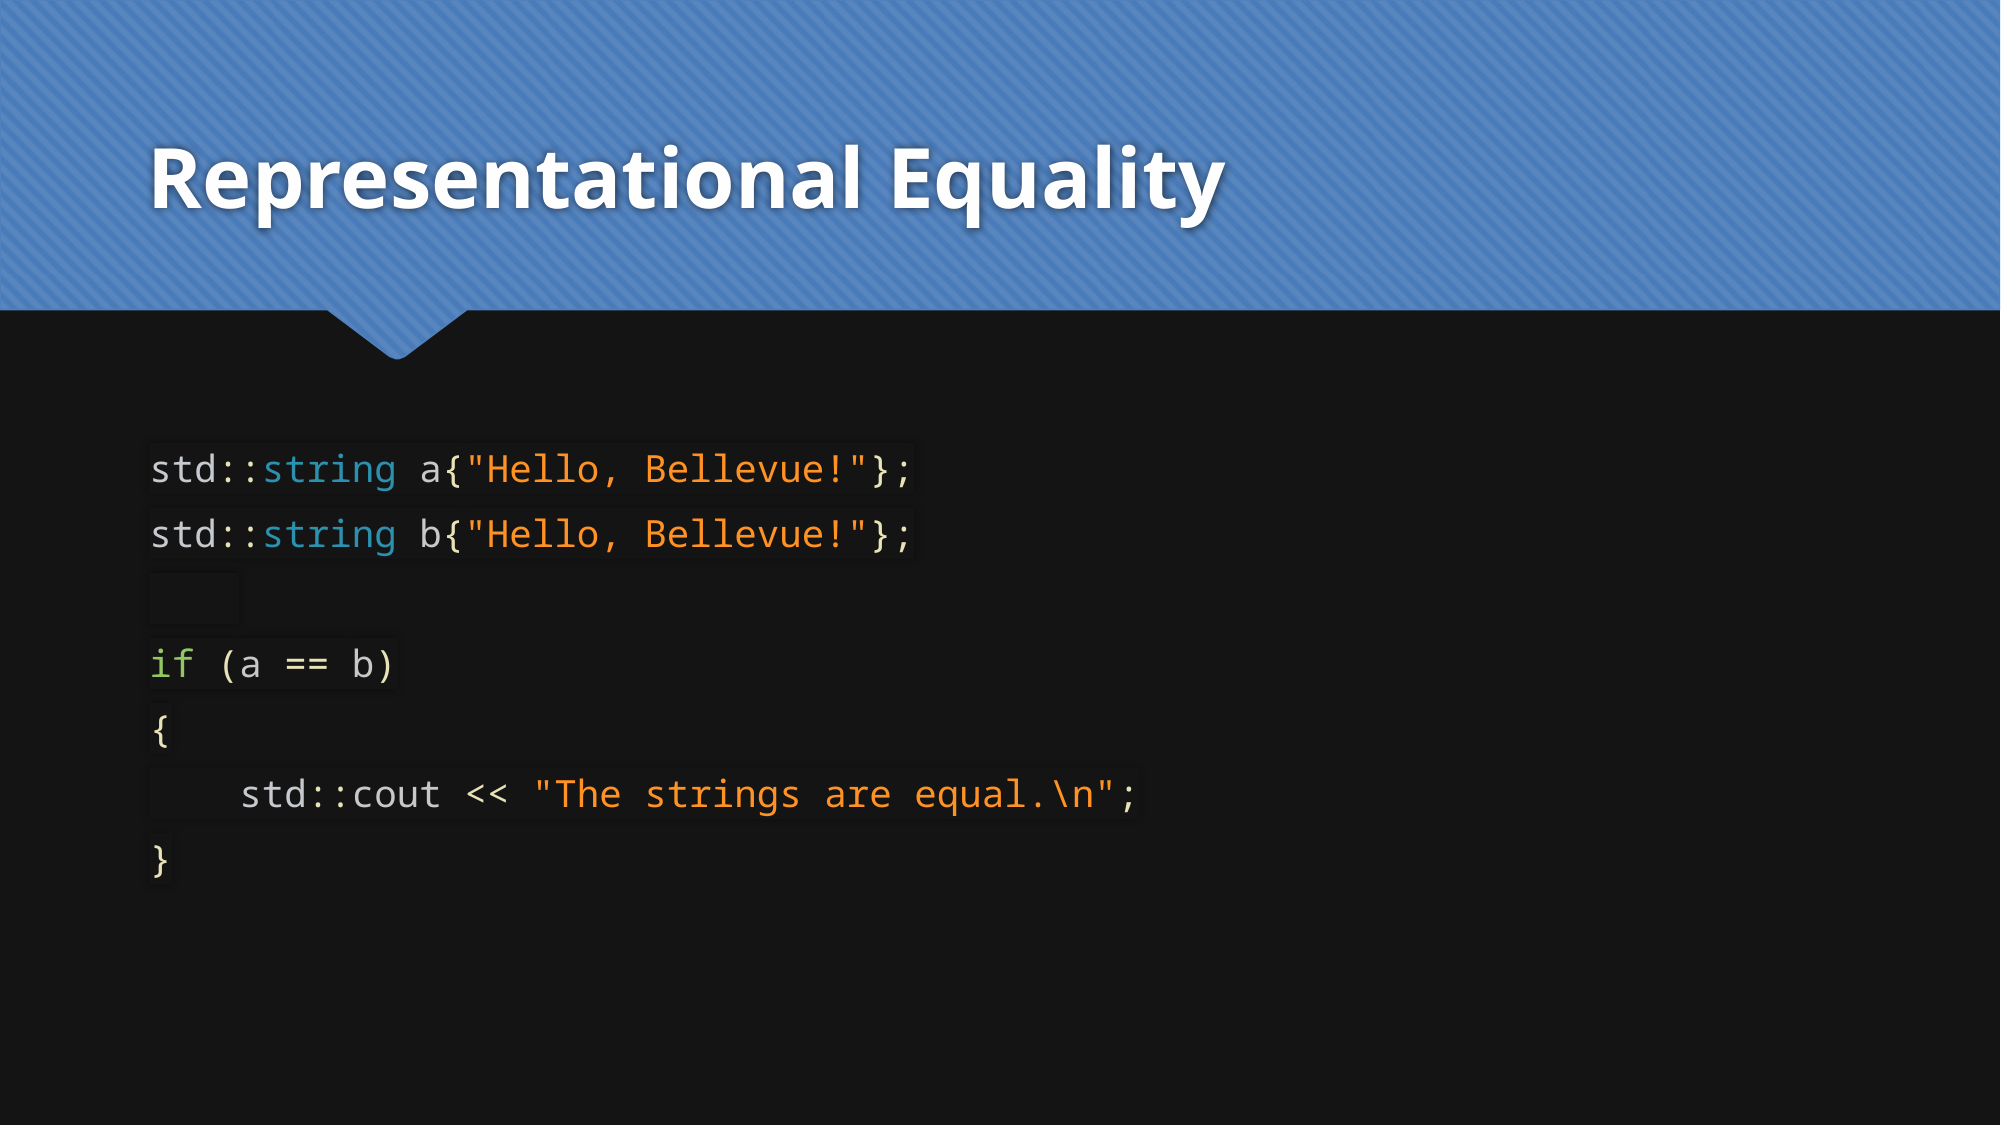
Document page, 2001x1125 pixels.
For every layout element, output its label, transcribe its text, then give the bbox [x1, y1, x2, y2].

title Representational Equality [132, 73, 1868, 233]
list std::string a{"Hello, Bellevue!"}; std::string b{"Hello, Bellevue!"}; if (a == b) { std::cout << "The strings are equal.\n"; } [134, 364, 1866, 962]
